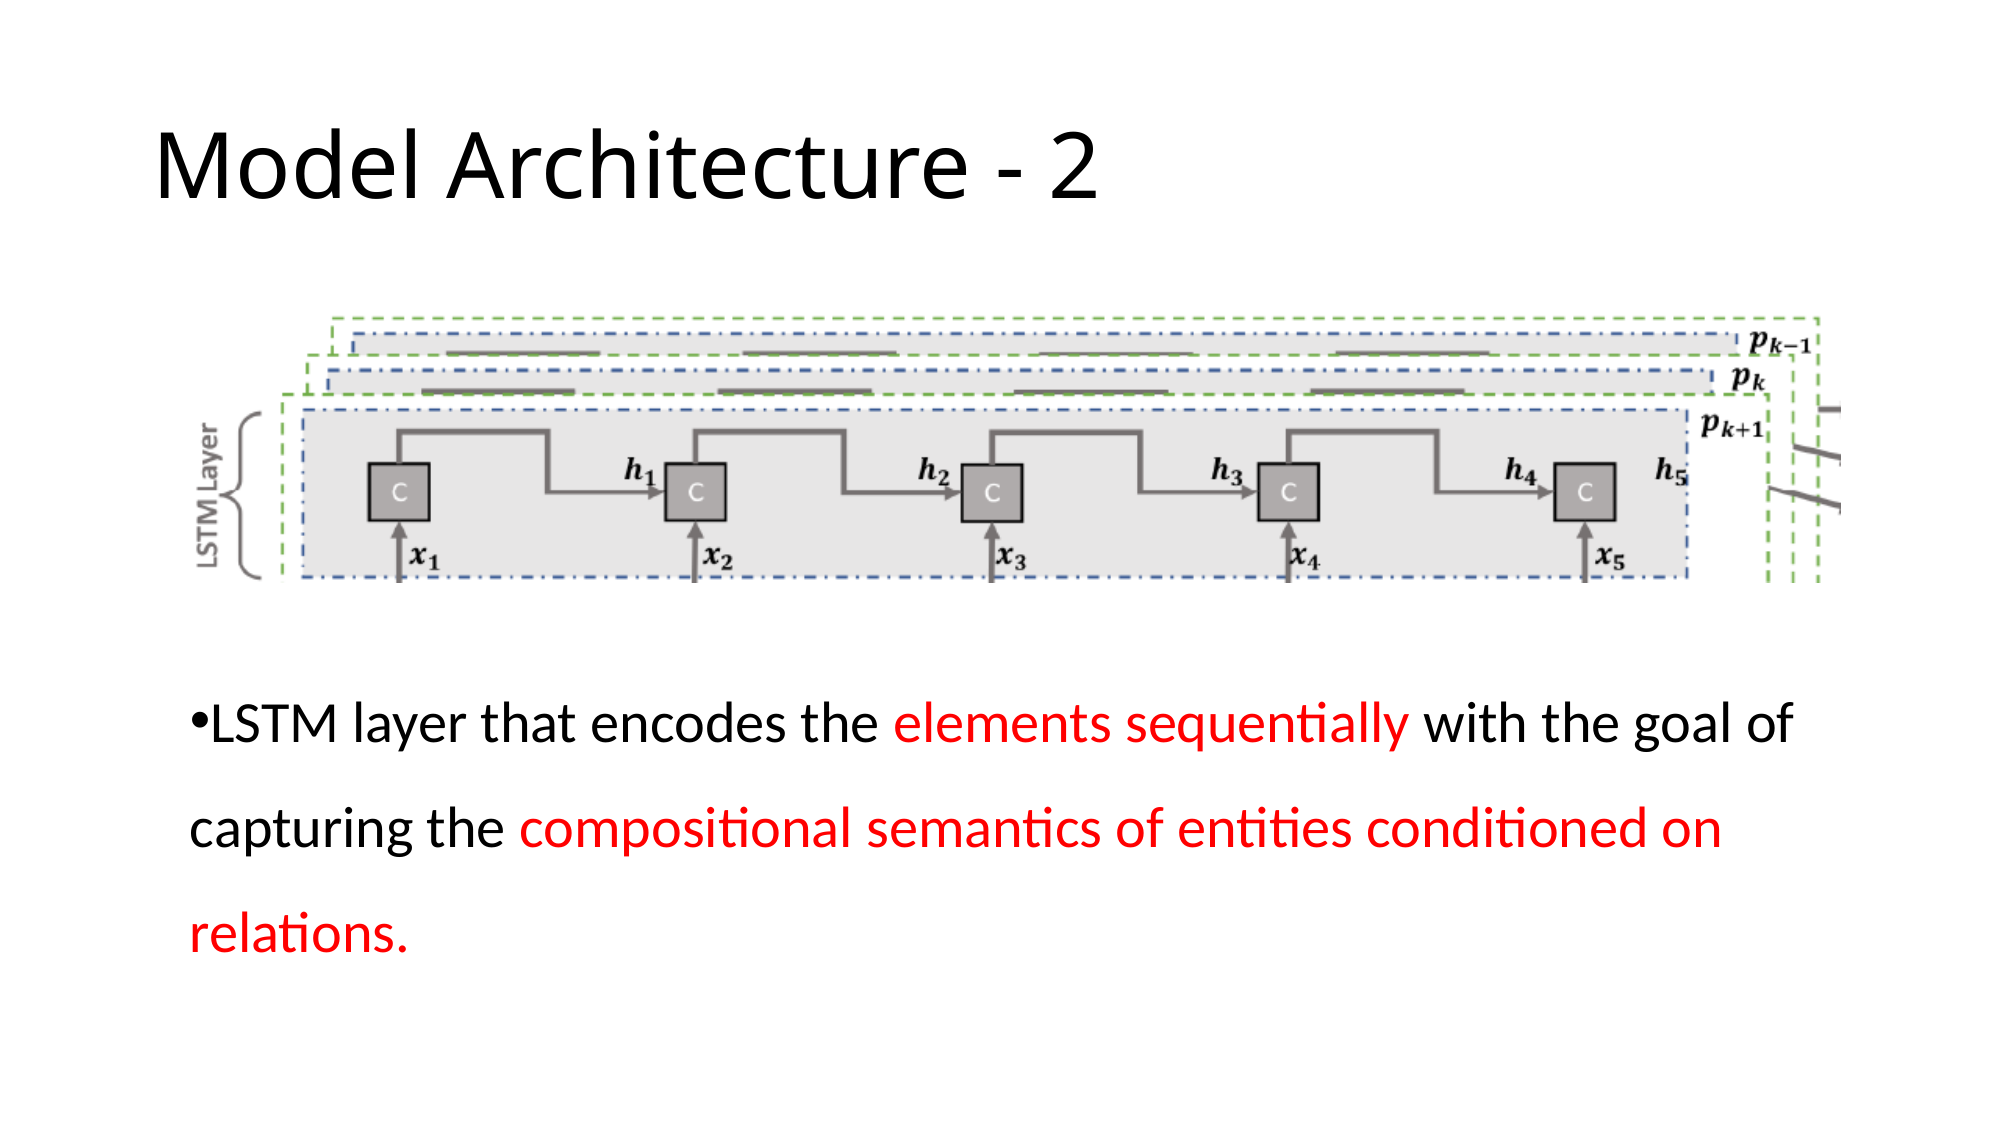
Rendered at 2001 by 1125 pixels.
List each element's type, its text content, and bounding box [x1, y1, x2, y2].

title Model Architecture - 2 [137, 59, 1863, 278]
list LSTM layer that encodes the elements sequentially with the goal of capturing the compositional semantics of entities conditioned on relations. [137, 299, 1863, 1014]
picture [159, 299, 1841, 583]
